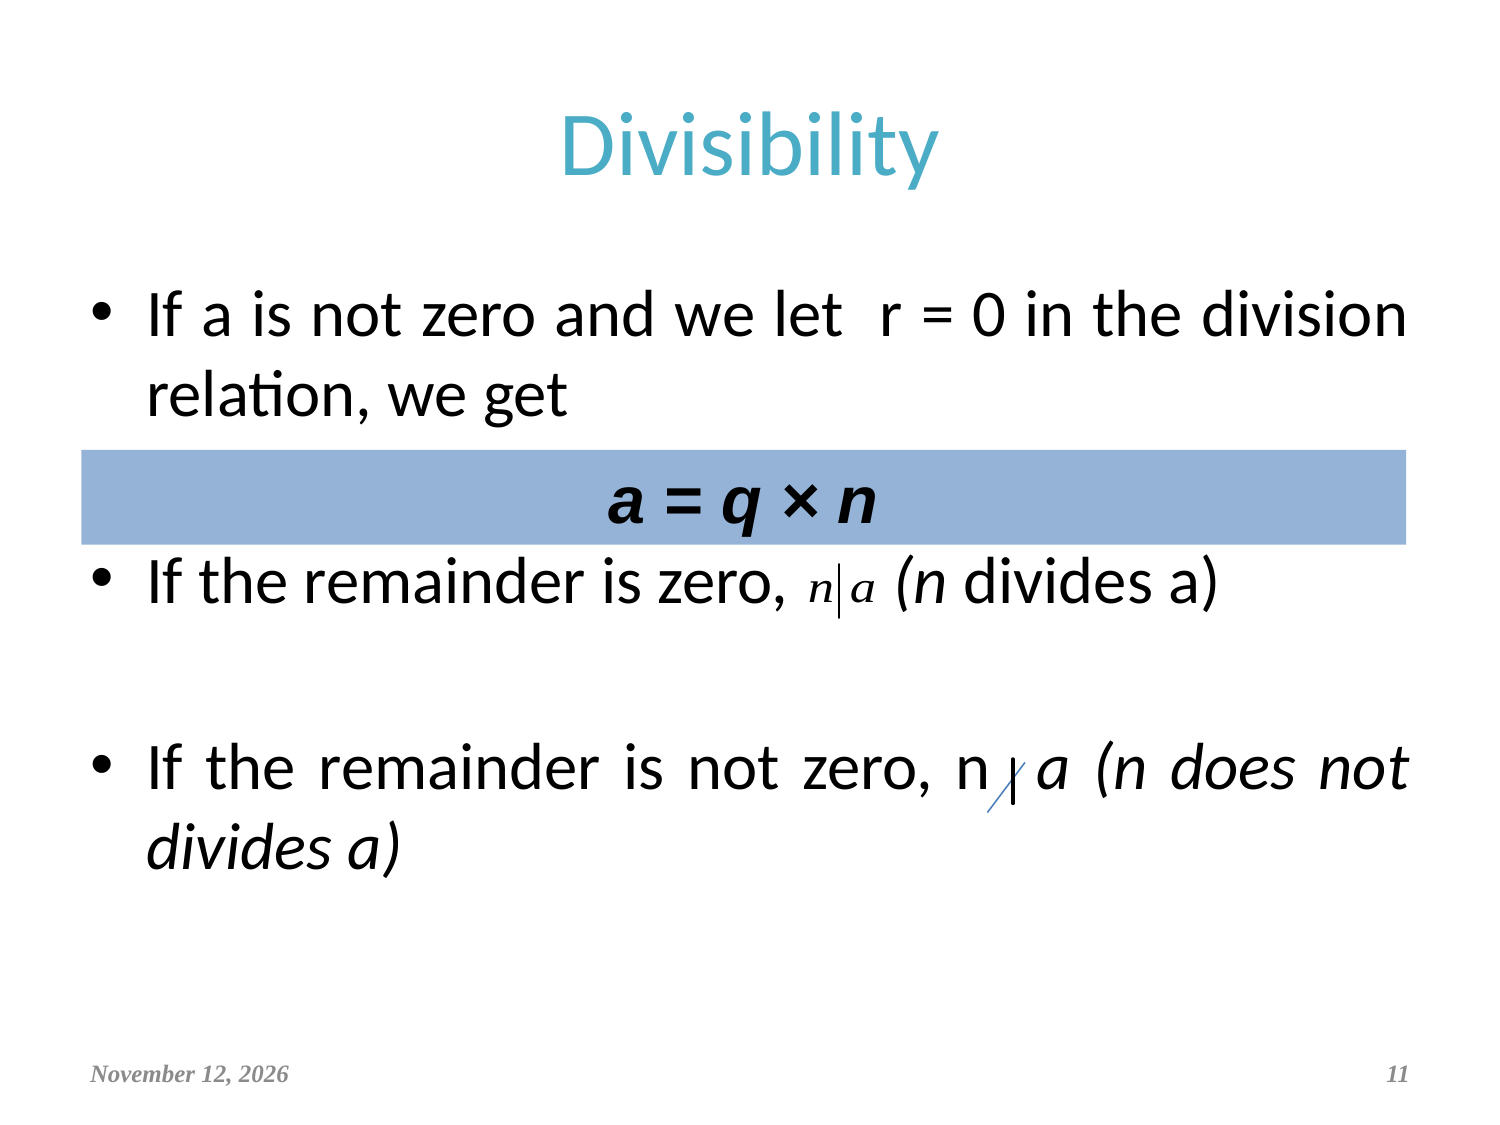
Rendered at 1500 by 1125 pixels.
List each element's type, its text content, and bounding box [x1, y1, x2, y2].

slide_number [75, 1042, 425, 1103]
title Divisibility [75, 45, 1425, 233]
slide_number 11 [1074, 1042, 1425, 1103]
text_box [999, 749, 1063, 813]
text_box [799, 553, 888, 629]
text_box a = q × n [81, 449, 1407, 545]
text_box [980, 768, 994, 807]
list If a is not zero and we let r = 0 in the division relation, we get If the remainder is zero, (n divides a) If the remainder is not zero, n a (n does not divides a) [75, 262, 1425, 1005]
